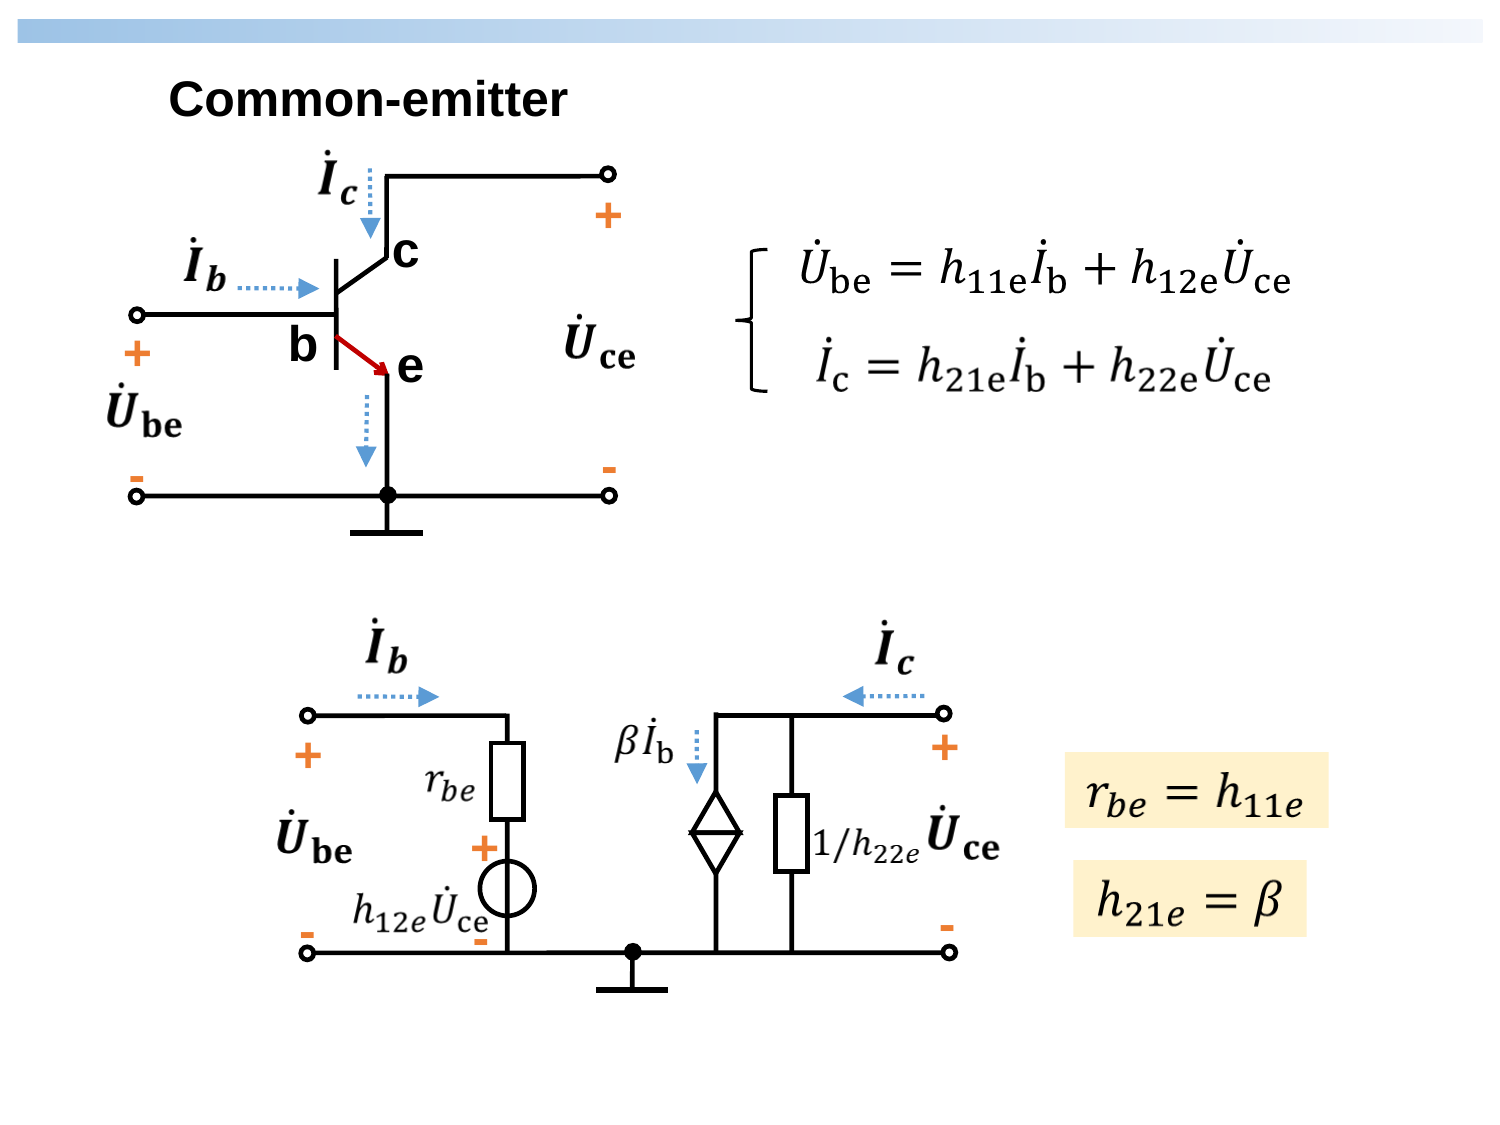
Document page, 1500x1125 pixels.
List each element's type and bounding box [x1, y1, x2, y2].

text_box [81, 59, 676, 534]
text_box [735, 226, 1329, 403]
text_box [576, 705, 941, 955]
text_box [331, 713, 552, 975]
text_box [17, 18, 1483, 44]
text_box [252, 605, 1023, 990]
text_box [1073, 860, 1307, 937]
text_box [1064, 752, 1329, 828]
